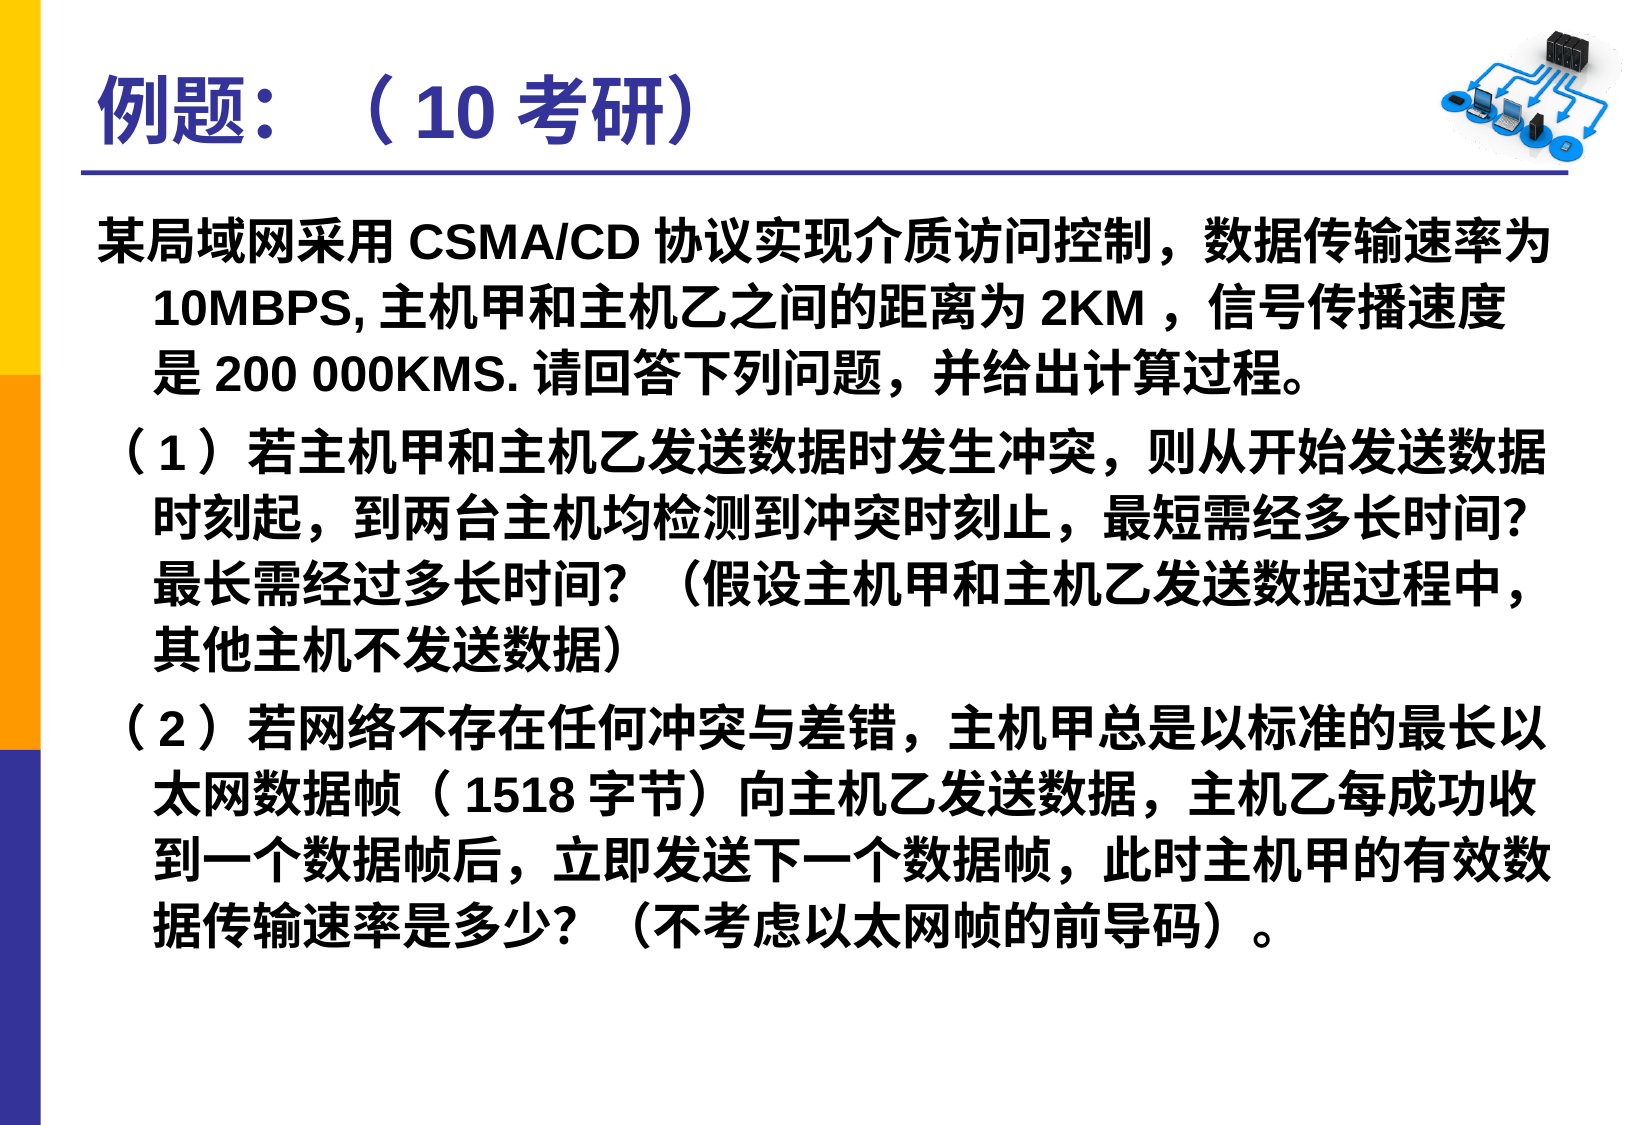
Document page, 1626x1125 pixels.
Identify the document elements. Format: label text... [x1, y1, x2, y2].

list 某局域网采用CSMA/CD协议实现介质访问控制，数据传输速率为10MBPS,主机甲和主机乙之间的距离为2KM，信号传播速度是200 000KMS.请回答下列问题，并给出计算过程。 （1）若主机甲和主机乙发送数据时发生冲突，则从开始发送数据时刻起，到两台主机均检测到冲突时刻止，最短需经多长时间？最长需经过多长时间？（假设主机甲和主机乙发送数据过程中，其他主机不发送数据） （2）若网络不存在任何冲突与差错，主机甲总是以标准的最长以太网数据帧（1518字节）向主机乙发送数据，主机乙每成功收到一个数据帧后，立即发送下一个数据帧，此时主机甲的有效数据传输速率是多少？（不考虑以太网帧的前导码）。 [81, 196, 1569, 1006]
picture [1438, 30, 1624, 165]
title 例题：（10考研） [81, 30, 1569, 161]
